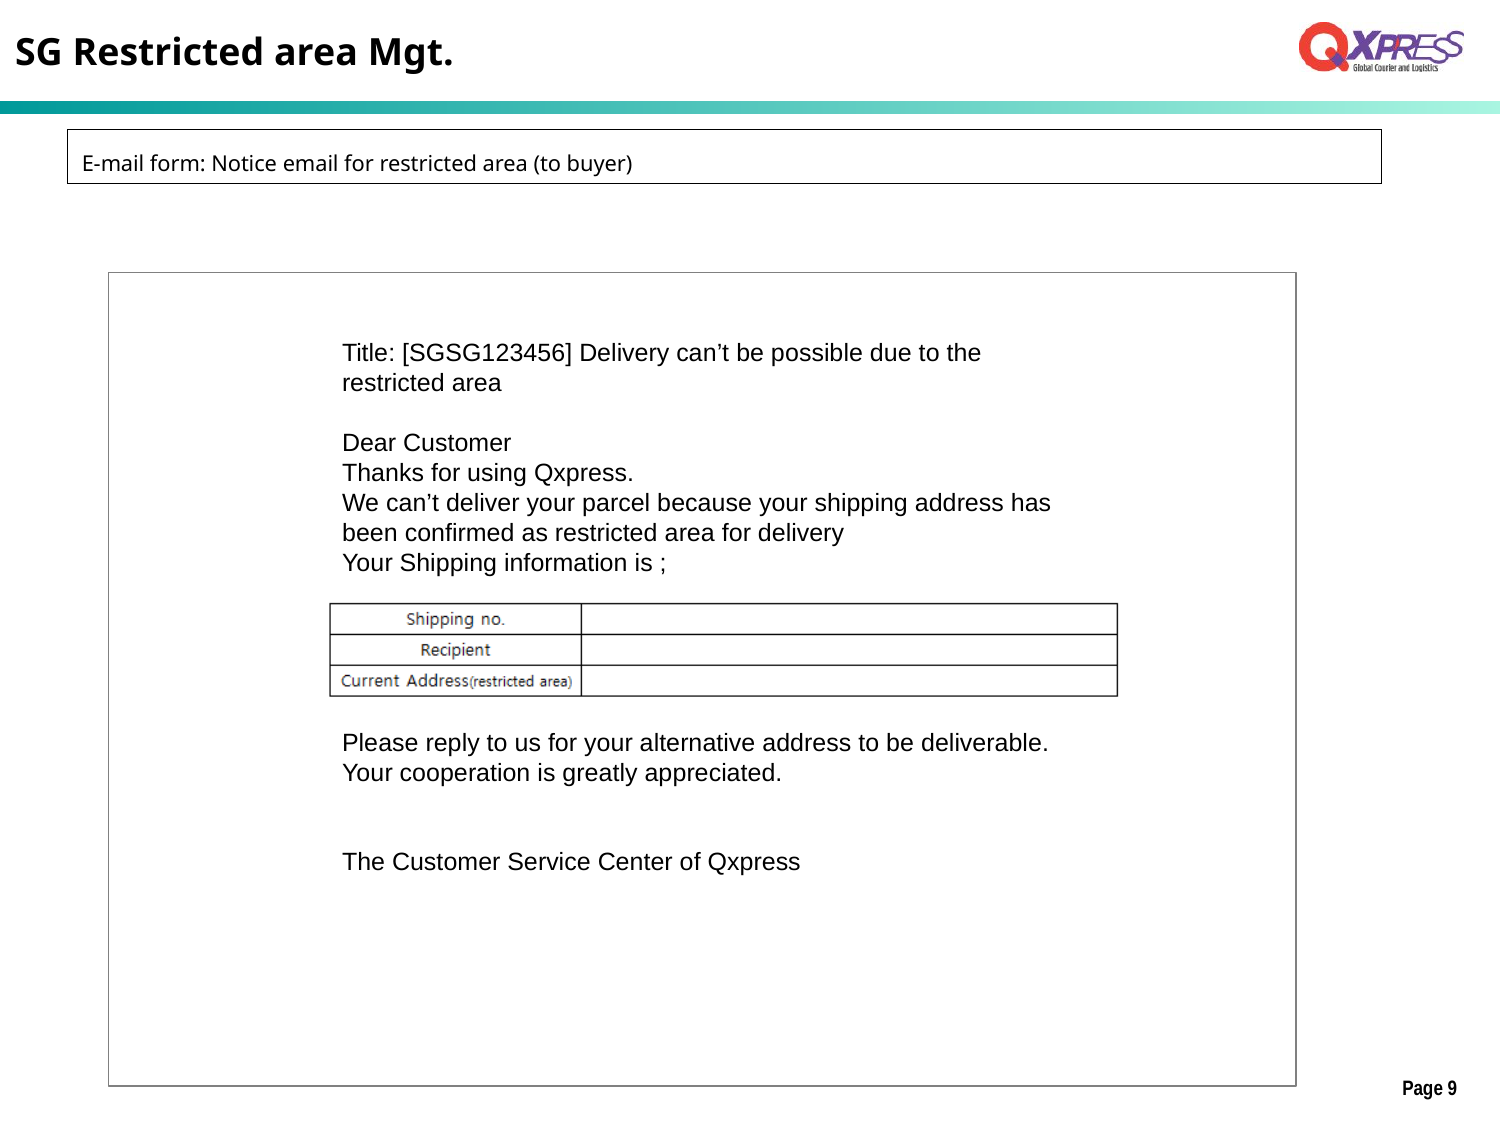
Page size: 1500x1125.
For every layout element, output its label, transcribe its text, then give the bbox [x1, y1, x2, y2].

picture [327, 597, 1122, 703]
picture [1299, 22, 1464, 72]
title SG Restricted area Mgt. [0, 0, 1258, 102]
text_box Title: [SGSG123456] Delivery can’t be possible due to the restricted area Dear Customer Thanks for using Qxpress. We can’t deliver your parcel because your shipping address has been confirmed as restricted area for delivery Your Shipping information is ; Please reply to us for your alternative address to be deliverable. Your cooperation is greatly appreciated. The Customer Service Center of Qxpress [327, 329, 1078, 597]
text_box Title: [SGSG123456] Delivery can’t be possible due to the restricted area Dear Customer Thanks for using Qxpress. We can’t deliver your parcel because your shipping address has been confirmed as restricted area for delivery Your Shipping information is ; Please reply to us for your alternative address to be deliverable. Your cooperation is greatly appreciated. The Customer Service Center of Qxpress [327, 710, 1078, 884]
text_box [108, 272, 1296, 1086]
text_box E-mail form: Notice email for restricted area (to buyer) [67, 129, 1382, 184]
